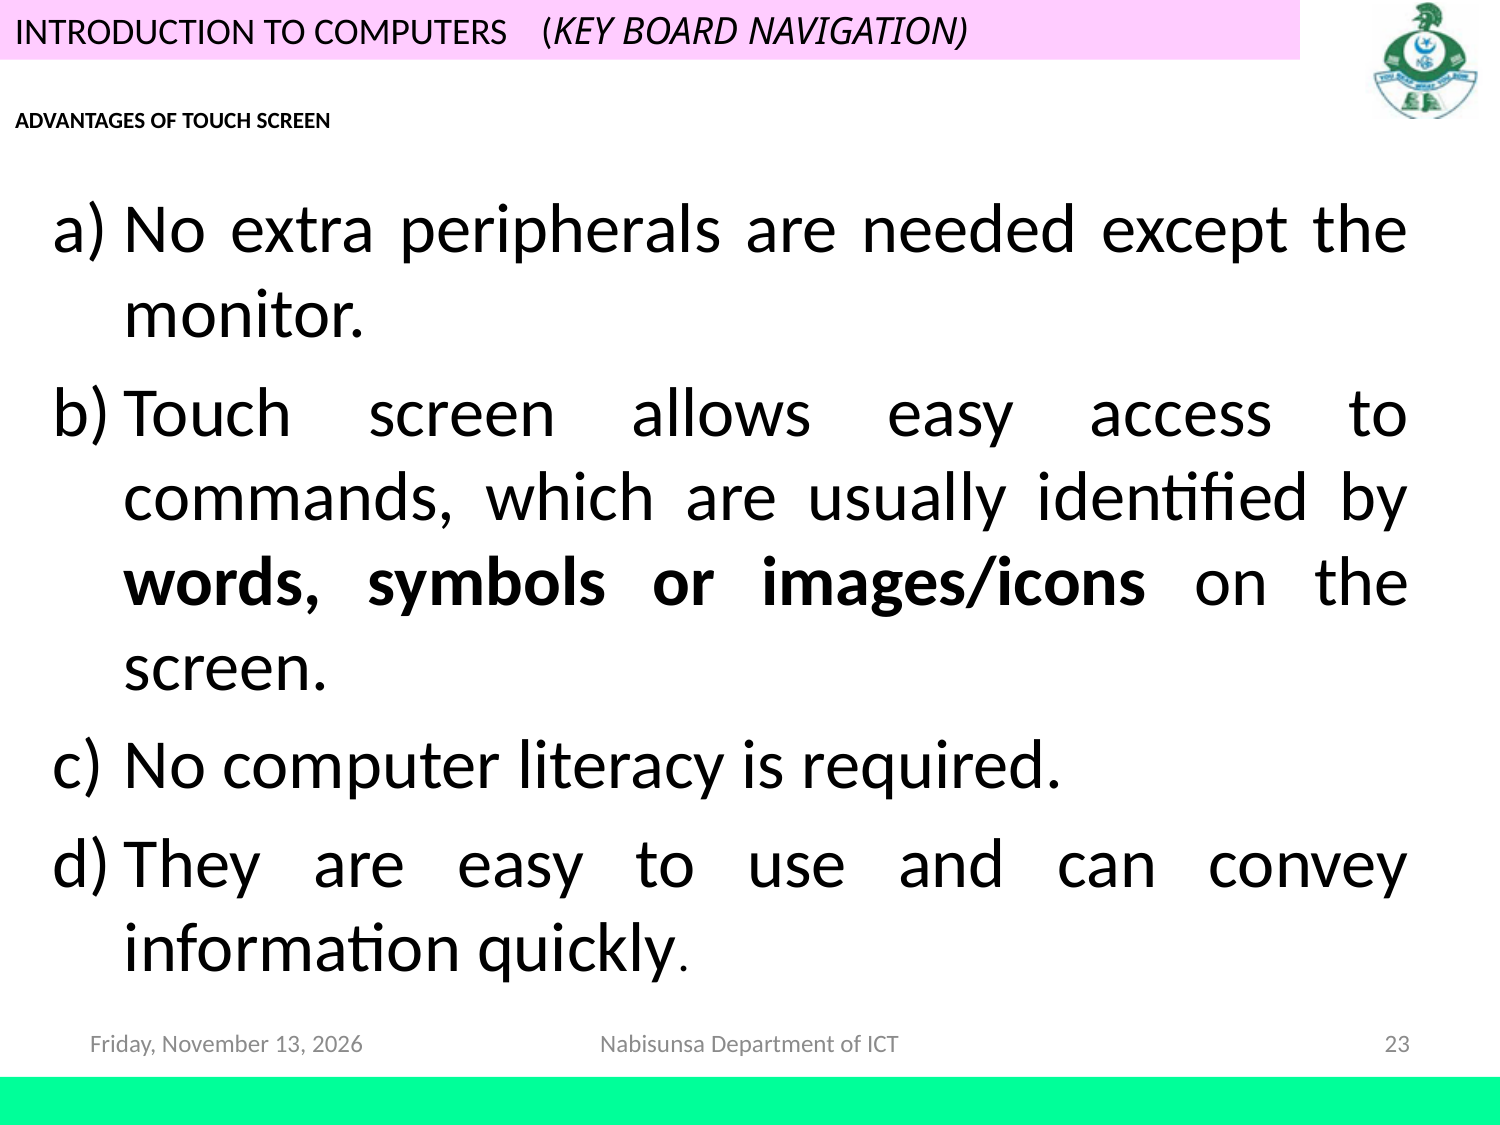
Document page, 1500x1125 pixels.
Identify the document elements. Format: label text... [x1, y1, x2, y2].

picture [1364, 2, 1486, 119]
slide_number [75, 1012, 425, 1073]
footer Nabisunsa Department of ICT [512, 1012, 988, 1073]
title ADVANTAGES OF TOUCH SCREEN [0, 62, 1313, 175]
list No extra peripherals are needed except the monitor. Touch screen allows easy access to commands, which are usually identified by words, symbols or images/icons on the screen. No computer literacy is required. They are easy to use and can convey information quickly. [37, 174, 1425, 1005]
slide_number 23 [1074, 1012, 1425, 1073]
